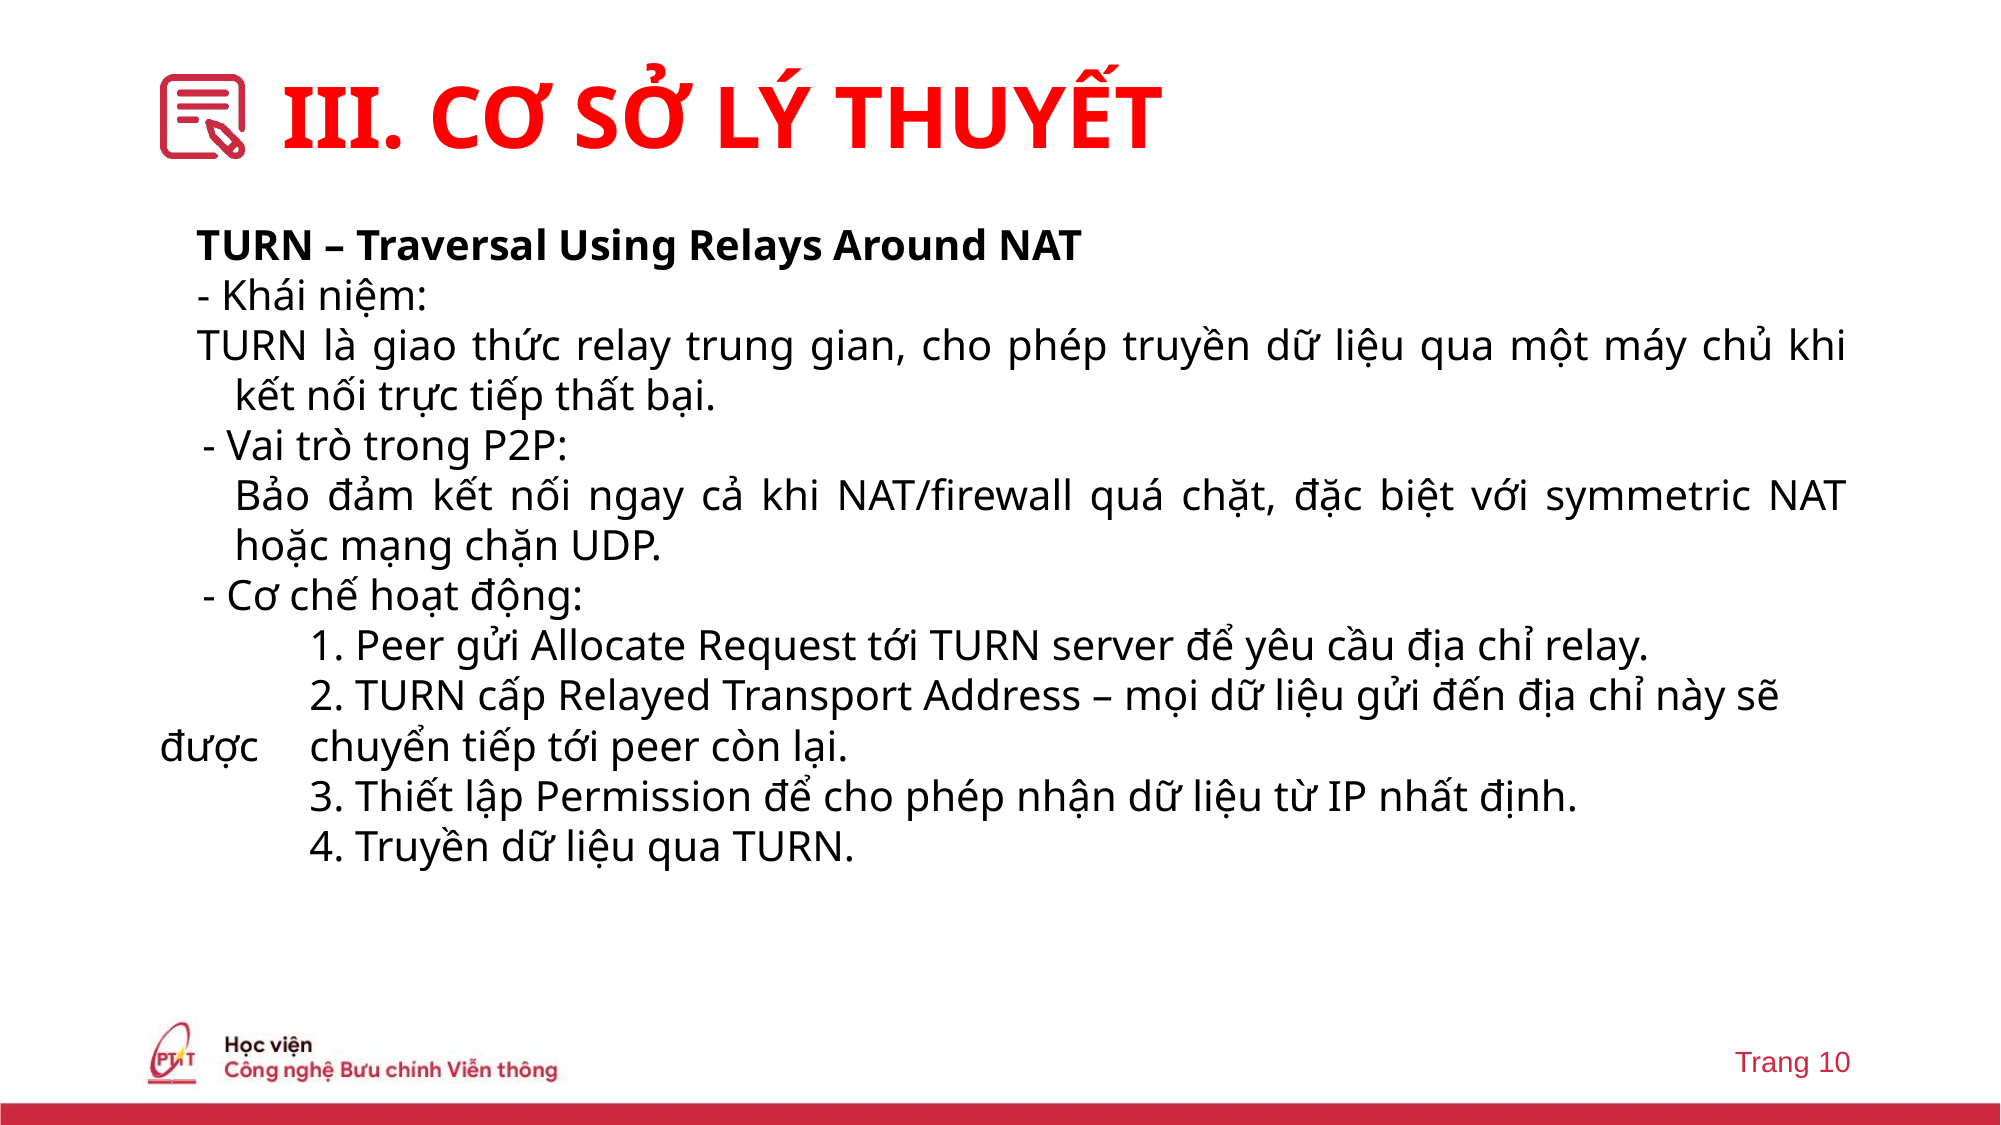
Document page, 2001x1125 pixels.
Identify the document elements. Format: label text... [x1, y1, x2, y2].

title III. CƠ SỞ LÝ THUYẾT [266, 59, 1863, 183]
list TURN – Traversal Using Relays Around NAT - Khái niệm: TURN là giao thức relay trung gian, cho phép truyền dữ liệu qua một máy chủ khi kết nối trực tiếp thất bại. - Vai trò trong P2P: Bảo đảm kết nối ngay cả khi NAT/firewall quá chặt, đặc biệt với symmetric NAT hoặc mạng chặn UDP. - Cơ chế hoạt động: 1. Peer gửi Allocate Request tới TURN server để yêu cầu địa chỉ relay. 2. TURN cấp Relayed Transport Address – mọi dữ liệu gửi đến địa chỉ này sẽ được chuyển tiếp tới peer còn lại. 3. Thiết lập Permission để cho phép nhận dữ liệu từ IP nhất định. 4. Truyền dữ liệu qua TURN. [144, 210, 1863, 981]
picture [0, 0, 2001, 1125]
